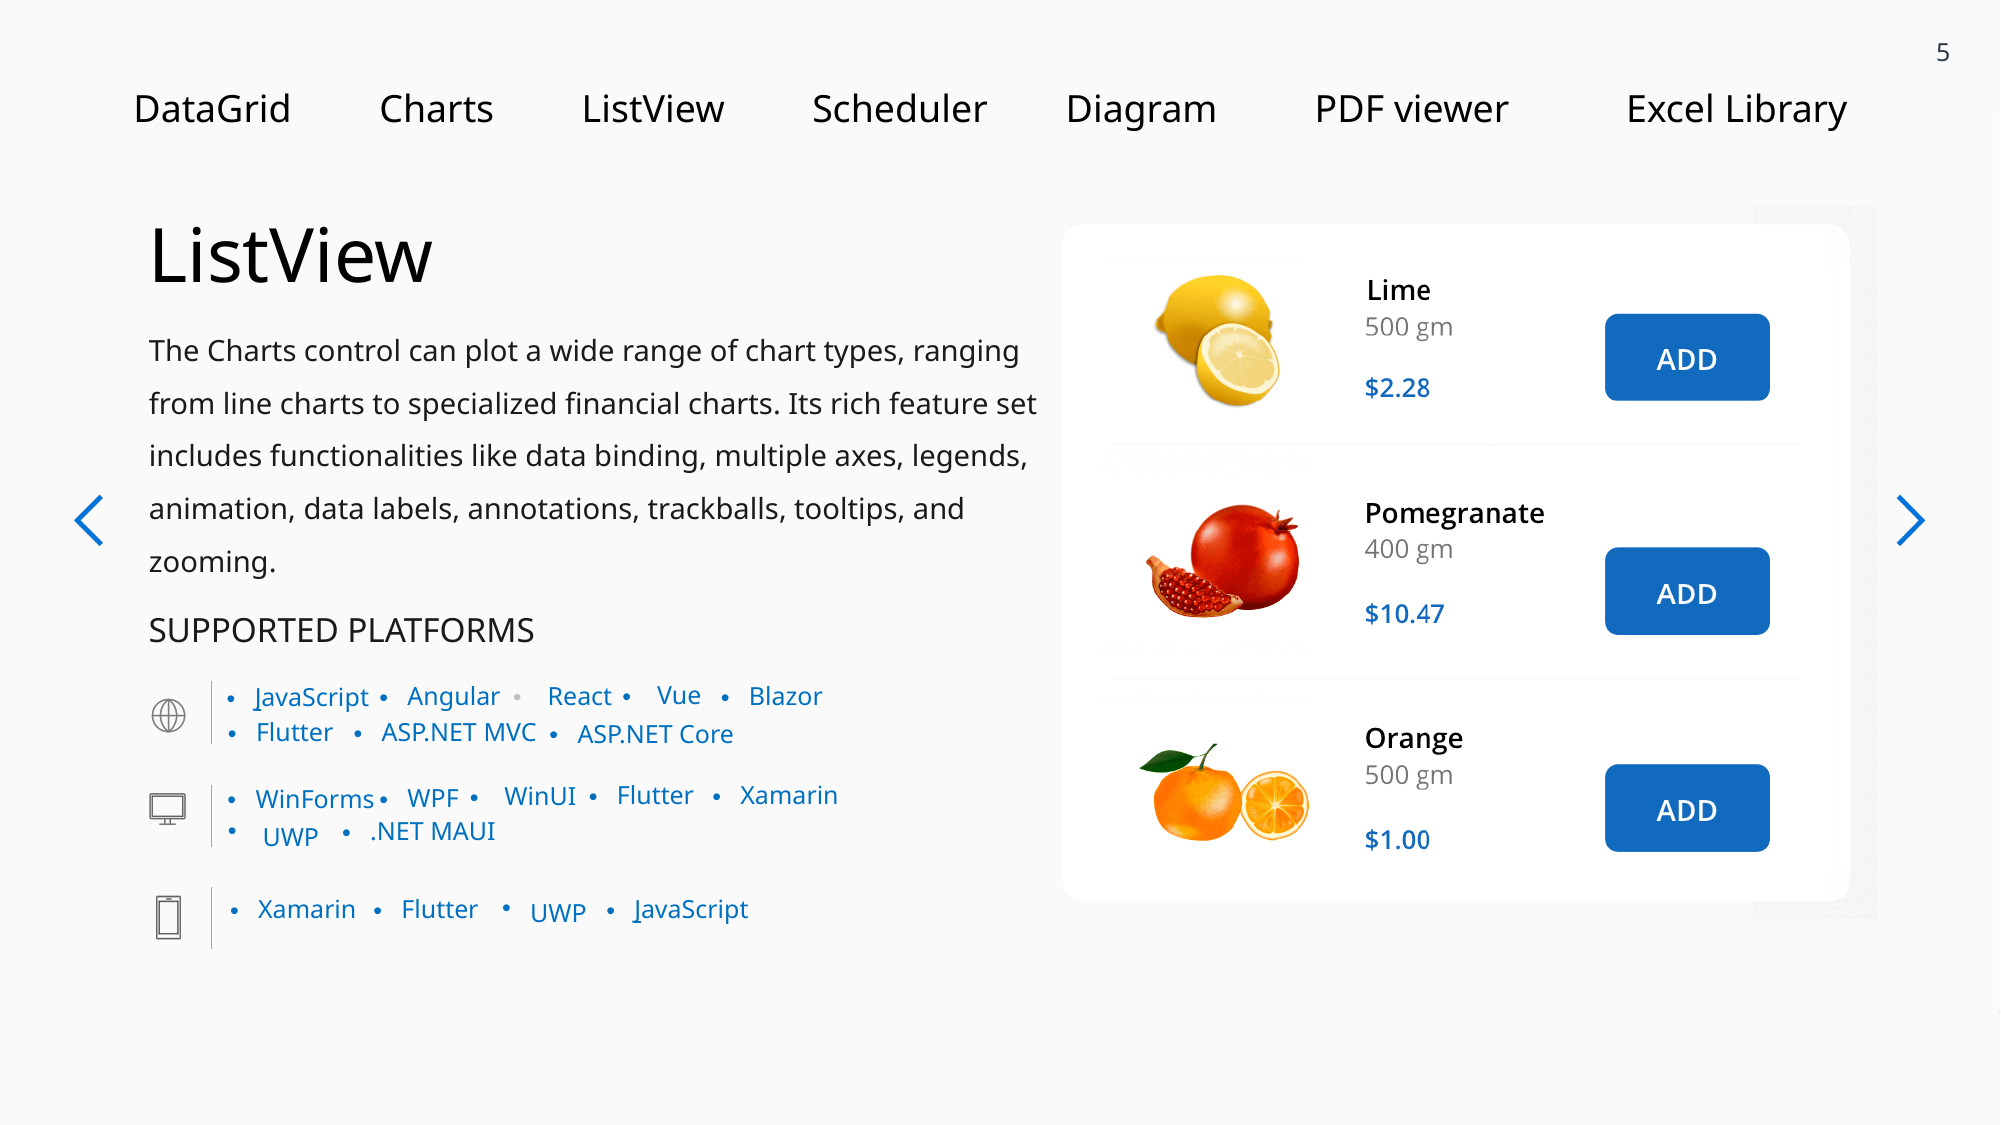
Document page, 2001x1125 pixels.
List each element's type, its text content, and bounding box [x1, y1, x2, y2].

picture [61, 493, 117, 549]
text_box ListView [133, 199, 608, 305]
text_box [133, 601, 888, 978]
slide_number 5 [1886, 0, 2000, 110]
text_box DataGrid Charts ListView Scheduler Diagram PDF viewer Excel Library [118, 77, 1879, 137]
picture [1040, 206, 1877, 919]
text_box The Charts control can plot a wide range of chart types, ranging from line charts to specialized financial charts. Its rich feature set includes functionalities like data binding, multiple axes, legends, animation, data labels, annotations, trackballs, tooltips, and zooming. [133, 238, 1040, 690]
picture [1884, 493, 1939, 549]
